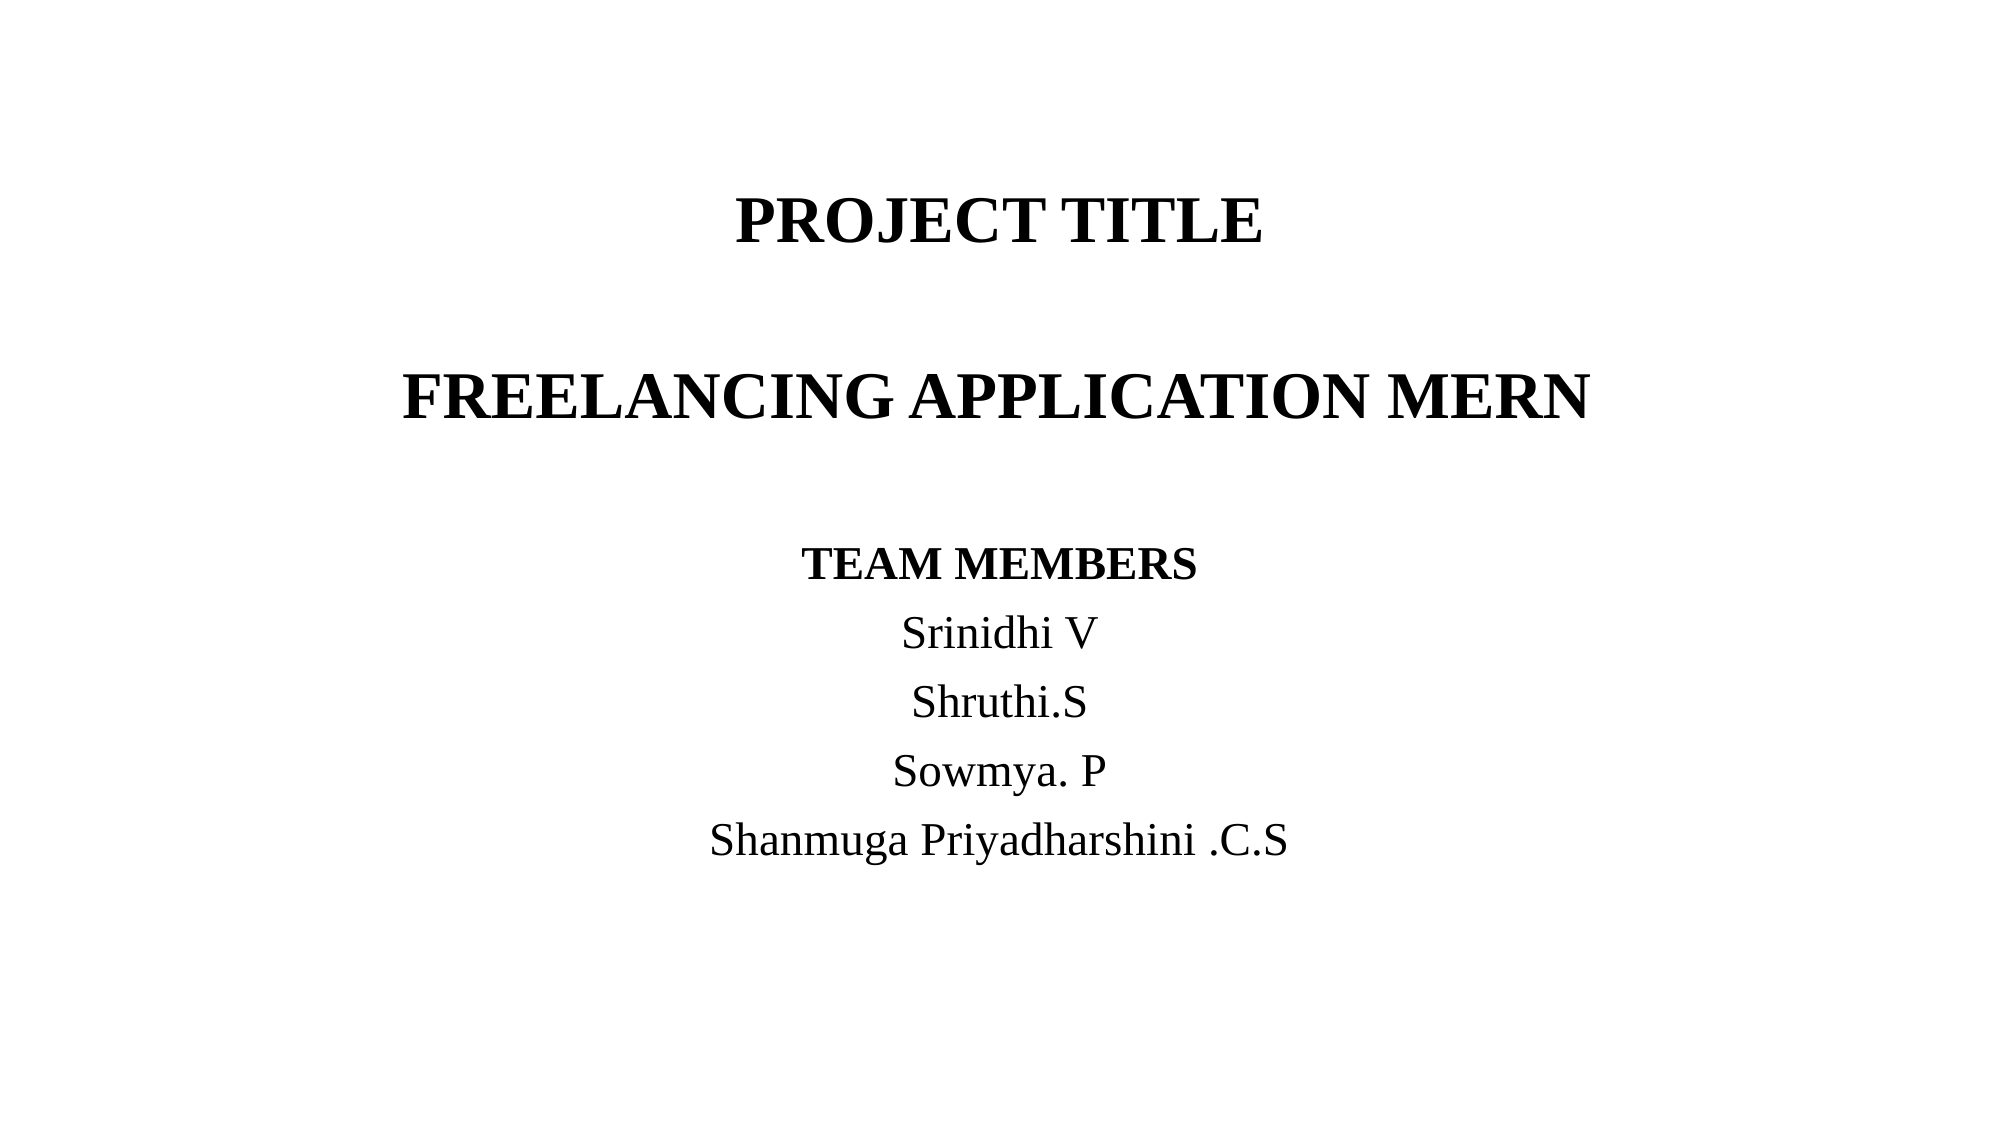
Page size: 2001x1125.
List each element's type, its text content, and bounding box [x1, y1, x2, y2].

text_box FREELANCING APPLICATION MERN [191, 344, 1819, 530]
subtitle TEAM MEMBERS Srinidhi V Shruthi.S Sowmya. P Shanmuga Priyadharshini .C.S [691, 531, 1309, 877]
title PROJECT TITLE [249, 125, 1750, 344]
